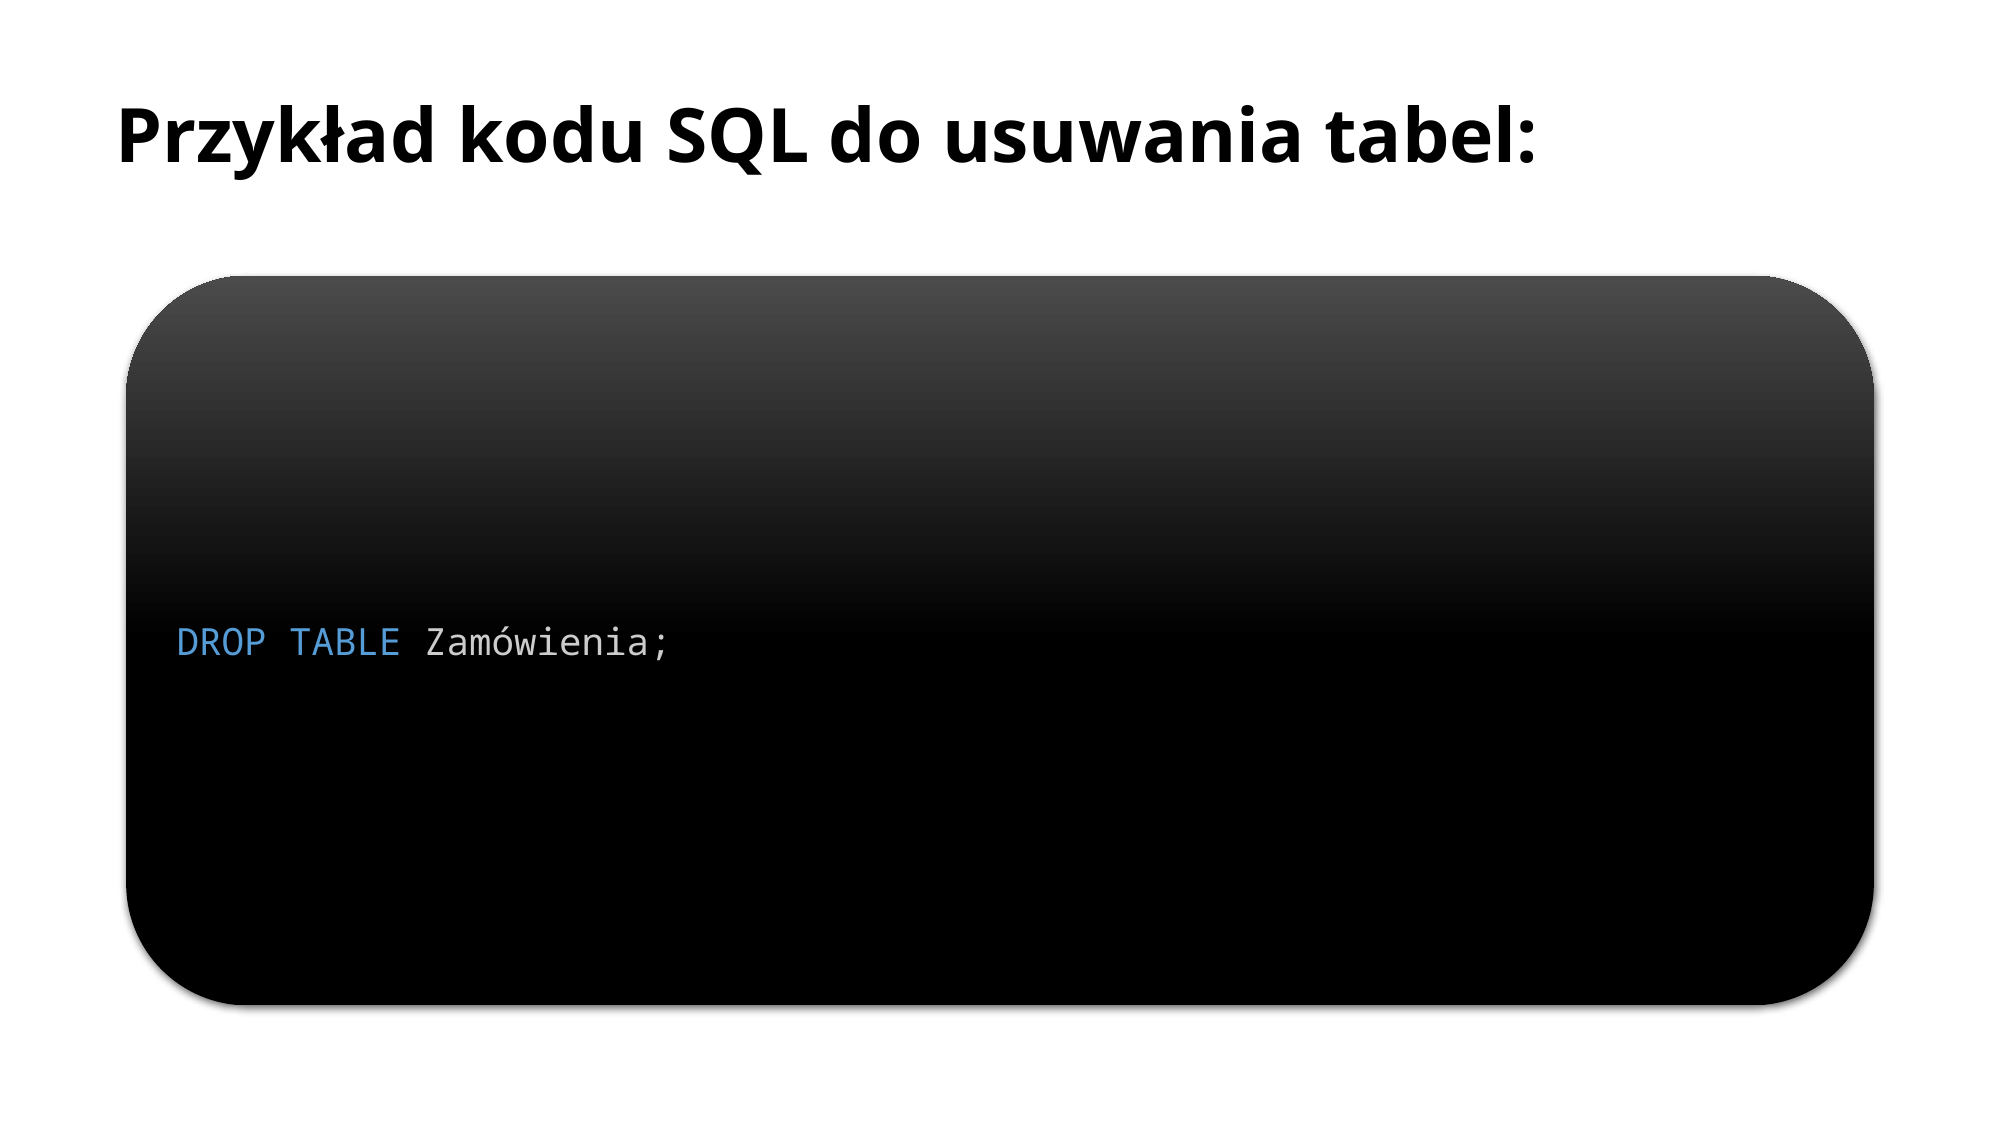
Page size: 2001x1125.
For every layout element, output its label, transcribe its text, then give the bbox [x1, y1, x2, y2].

title Przykład kodu SQL do usuwania tabel: [100, 90, 1849, 276]
text_box DROP TABLE Zamówienia; [126, 275, 1874, 1006]
